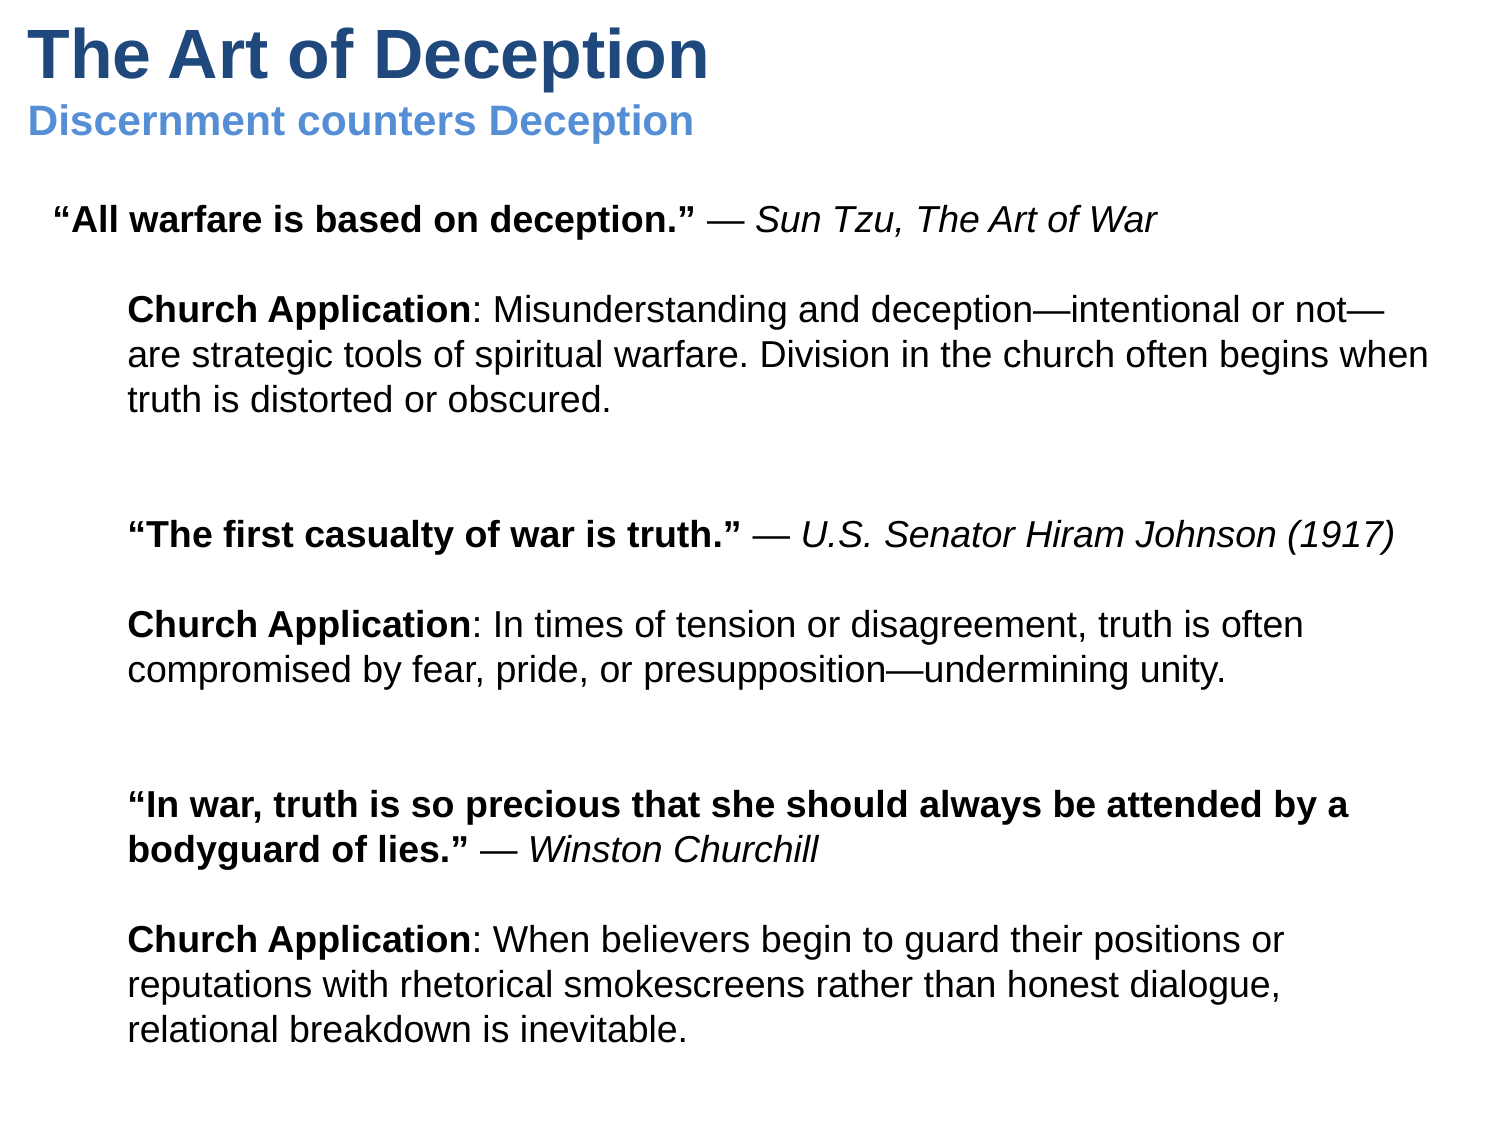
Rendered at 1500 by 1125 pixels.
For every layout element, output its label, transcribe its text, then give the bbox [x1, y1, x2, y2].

title The Art of Deception Discernment counters Deception [12, 1, 1488, 152]
text_box “All warfare is based on deception.” — Sun Tzu, The Art of War Church Application: Misunderstanding and deception—intentional or not—are strategic tools of spiritual warfare. Division in the church often begins when truth is distorted or obscured. “The first casualty of war is truth.” — U.S. Senator Hiram Johnson (1917) Church Application: In times of tension or disagreement, truth is often compromised by fear, pride, or presupposition—undermining unity. “In war, truth is so precious that she should always be attended by a bodyguard of lies.” — Winston Churchill Church Application: When believers begin to guard their positions or reputations with rhetorical smokescreens rather than honest dialogue, relational breakdown is inevitable. [37, 187, 1450, 1058]
